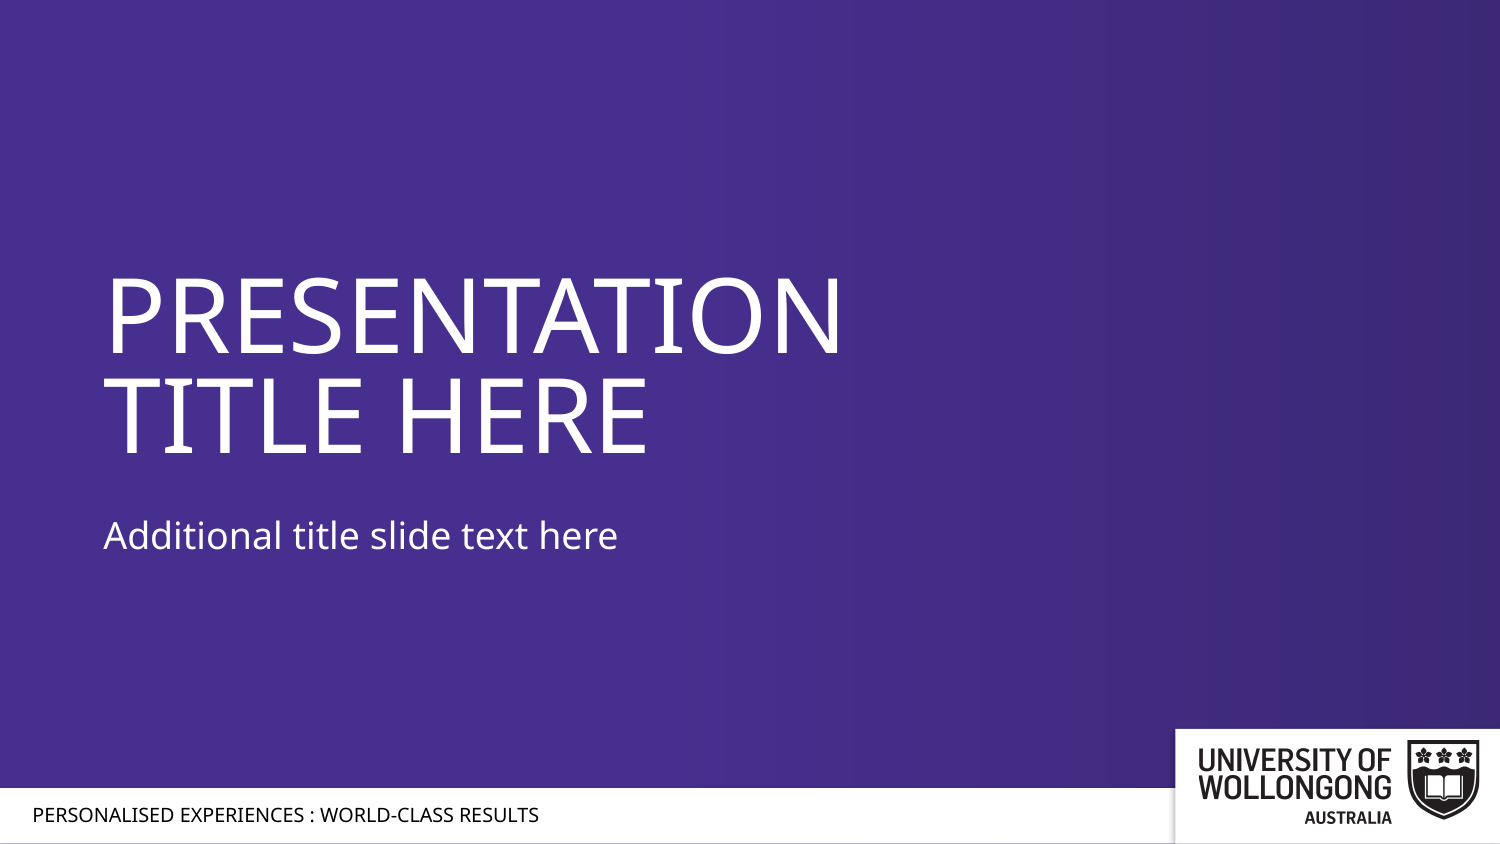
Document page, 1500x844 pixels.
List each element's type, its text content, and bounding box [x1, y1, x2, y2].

list Additional title slide text here [88, 504, 1364, 611]
picture [0, 0, 1500, 788]
title Presentation title here [88, 232, 1364, 481]
